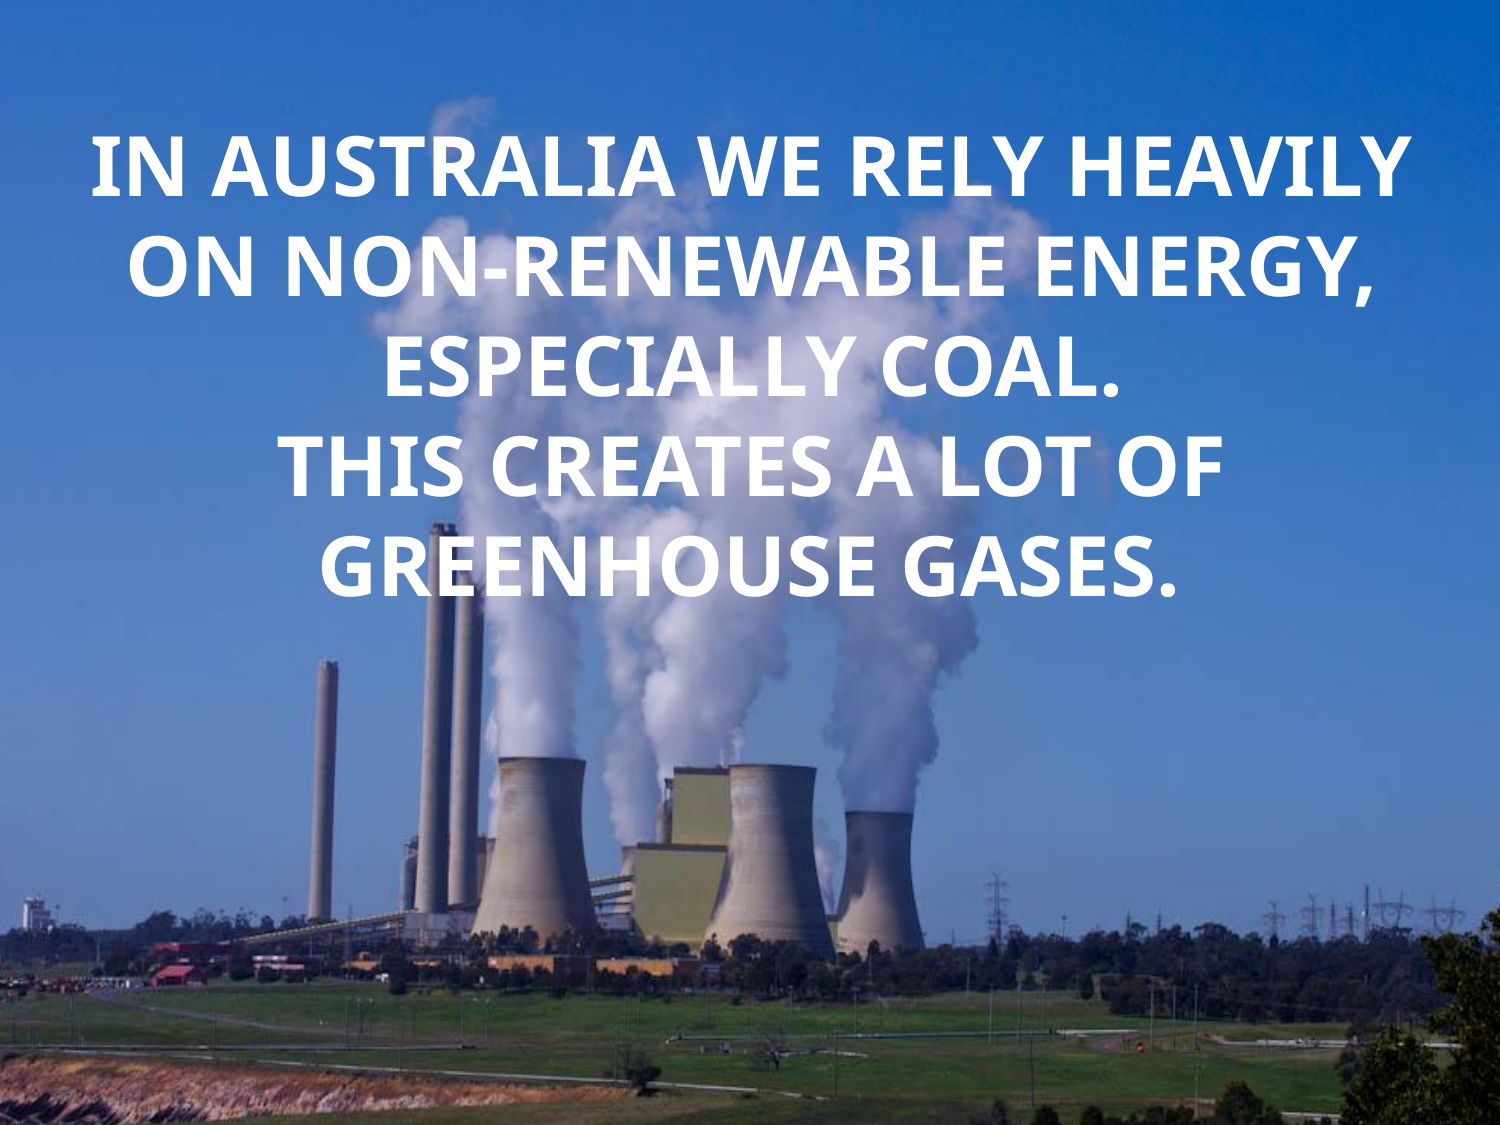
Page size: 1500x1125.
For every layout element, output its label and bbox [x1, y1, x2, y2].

list [0, 0, 1500, 1125]
